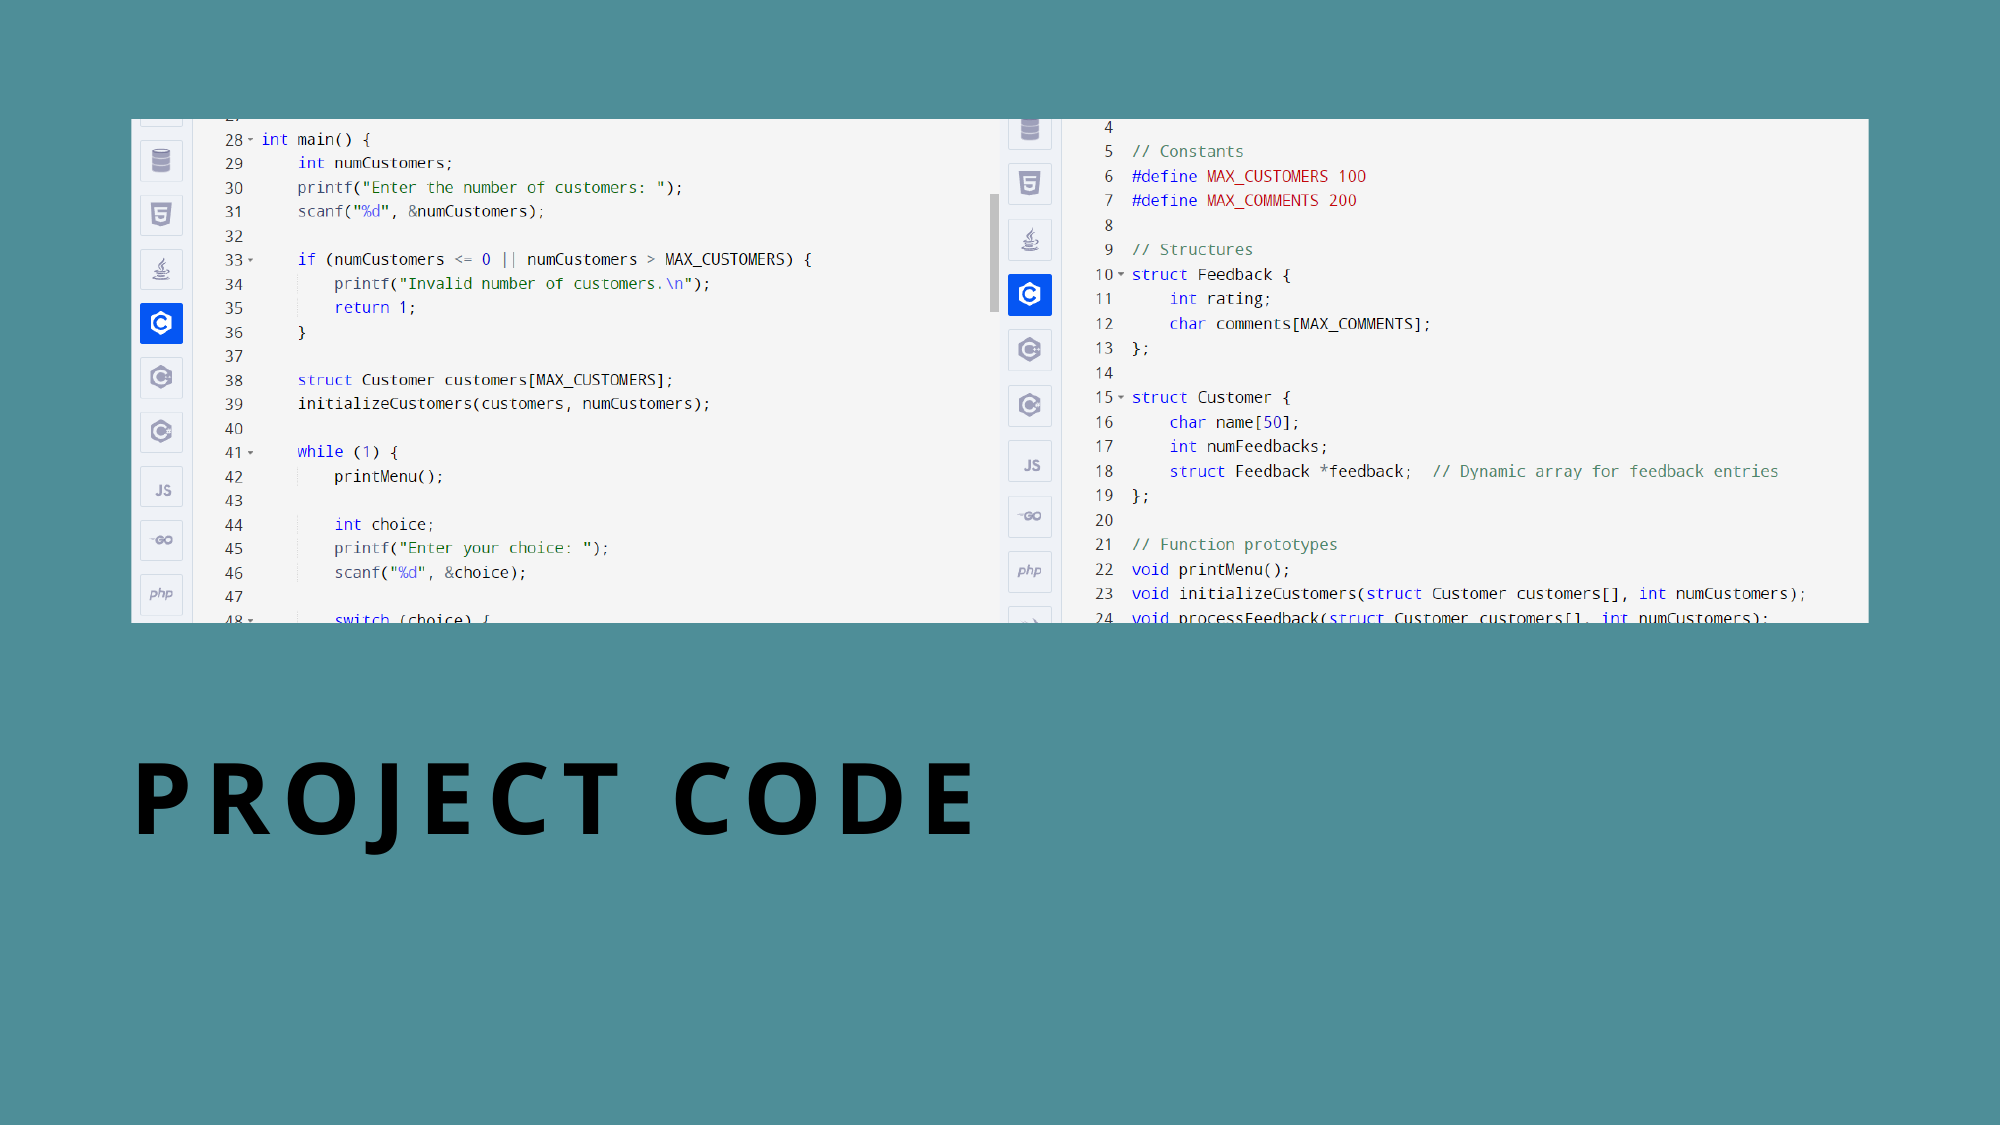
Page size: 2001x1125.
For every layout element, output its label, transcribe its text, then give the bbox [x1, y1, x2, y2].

title PROJECT CODE [115, 704, 1885, 863]
picture [131, 119, 1869, 623]
